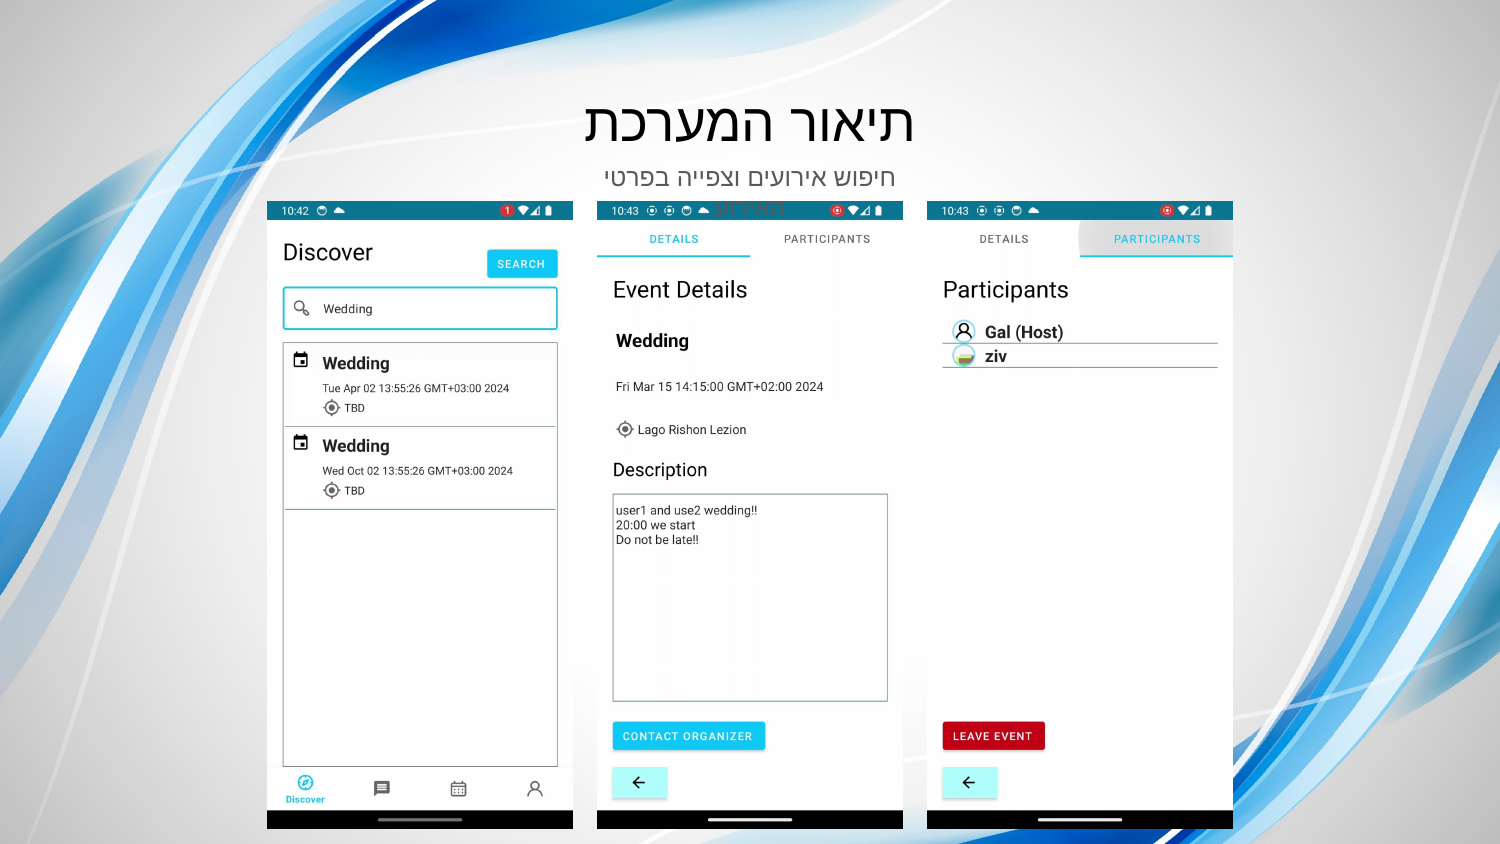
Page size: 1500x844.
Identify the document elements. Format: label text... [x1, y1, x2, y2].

text_box חיפוש אירועים וצפייה בפרטי האירוע [551, 146, 949, 190]
title תיאור המערכת [51, 72, 1449, 167]
picture [0, 0, 1500, 844]
